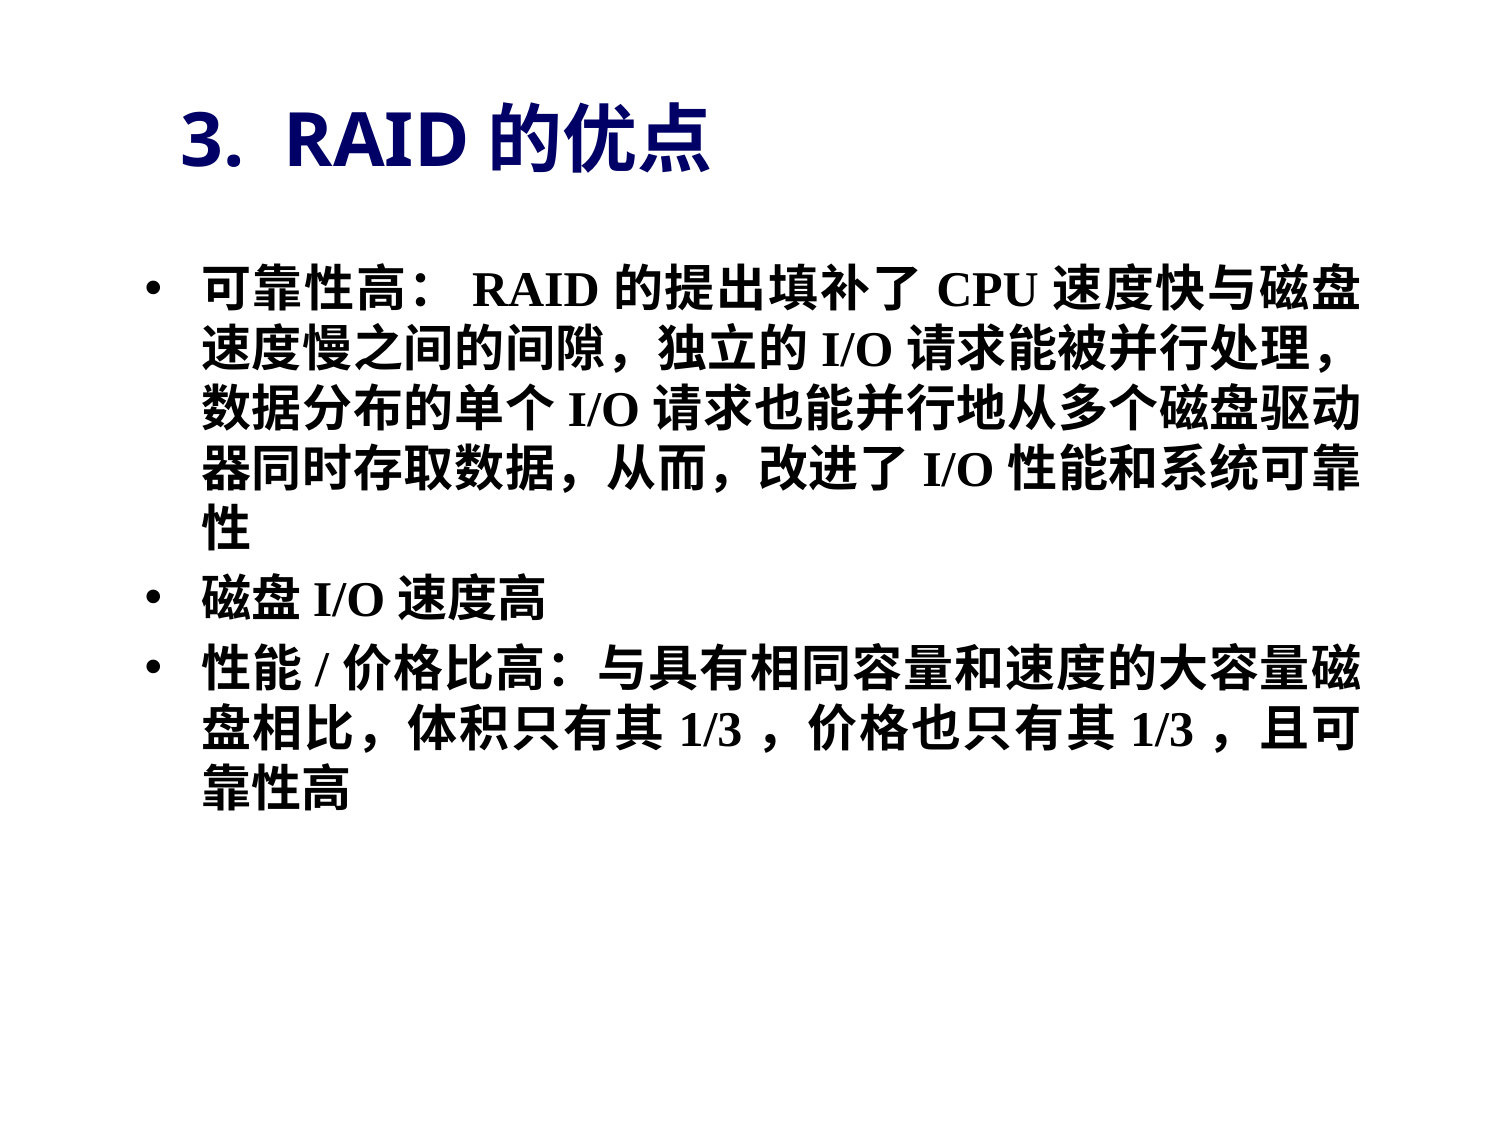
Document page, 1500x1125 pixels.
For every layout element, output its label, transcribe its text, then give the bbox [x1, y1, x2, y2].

text_box 可靠性高：RAID的提出填补了CPU速度快与磁盘速度慢之间的间隙，独立的I/O请求能被并行处理，数据分布的单个I/O请求也能并行地从多个磁盘驱动器同时存取数据，从而，改进了I/O性能和系统可靠性 磁盘I/O速度高 性能/价格比高：与具有相同容量和速度的大容量磁盘相比，体积只有其1/3，价格也只有其1/3，且可靠性高 [129, 249, 1376, 825]
text_box 3. RAID的优点 [165, 84, 728, 189]
